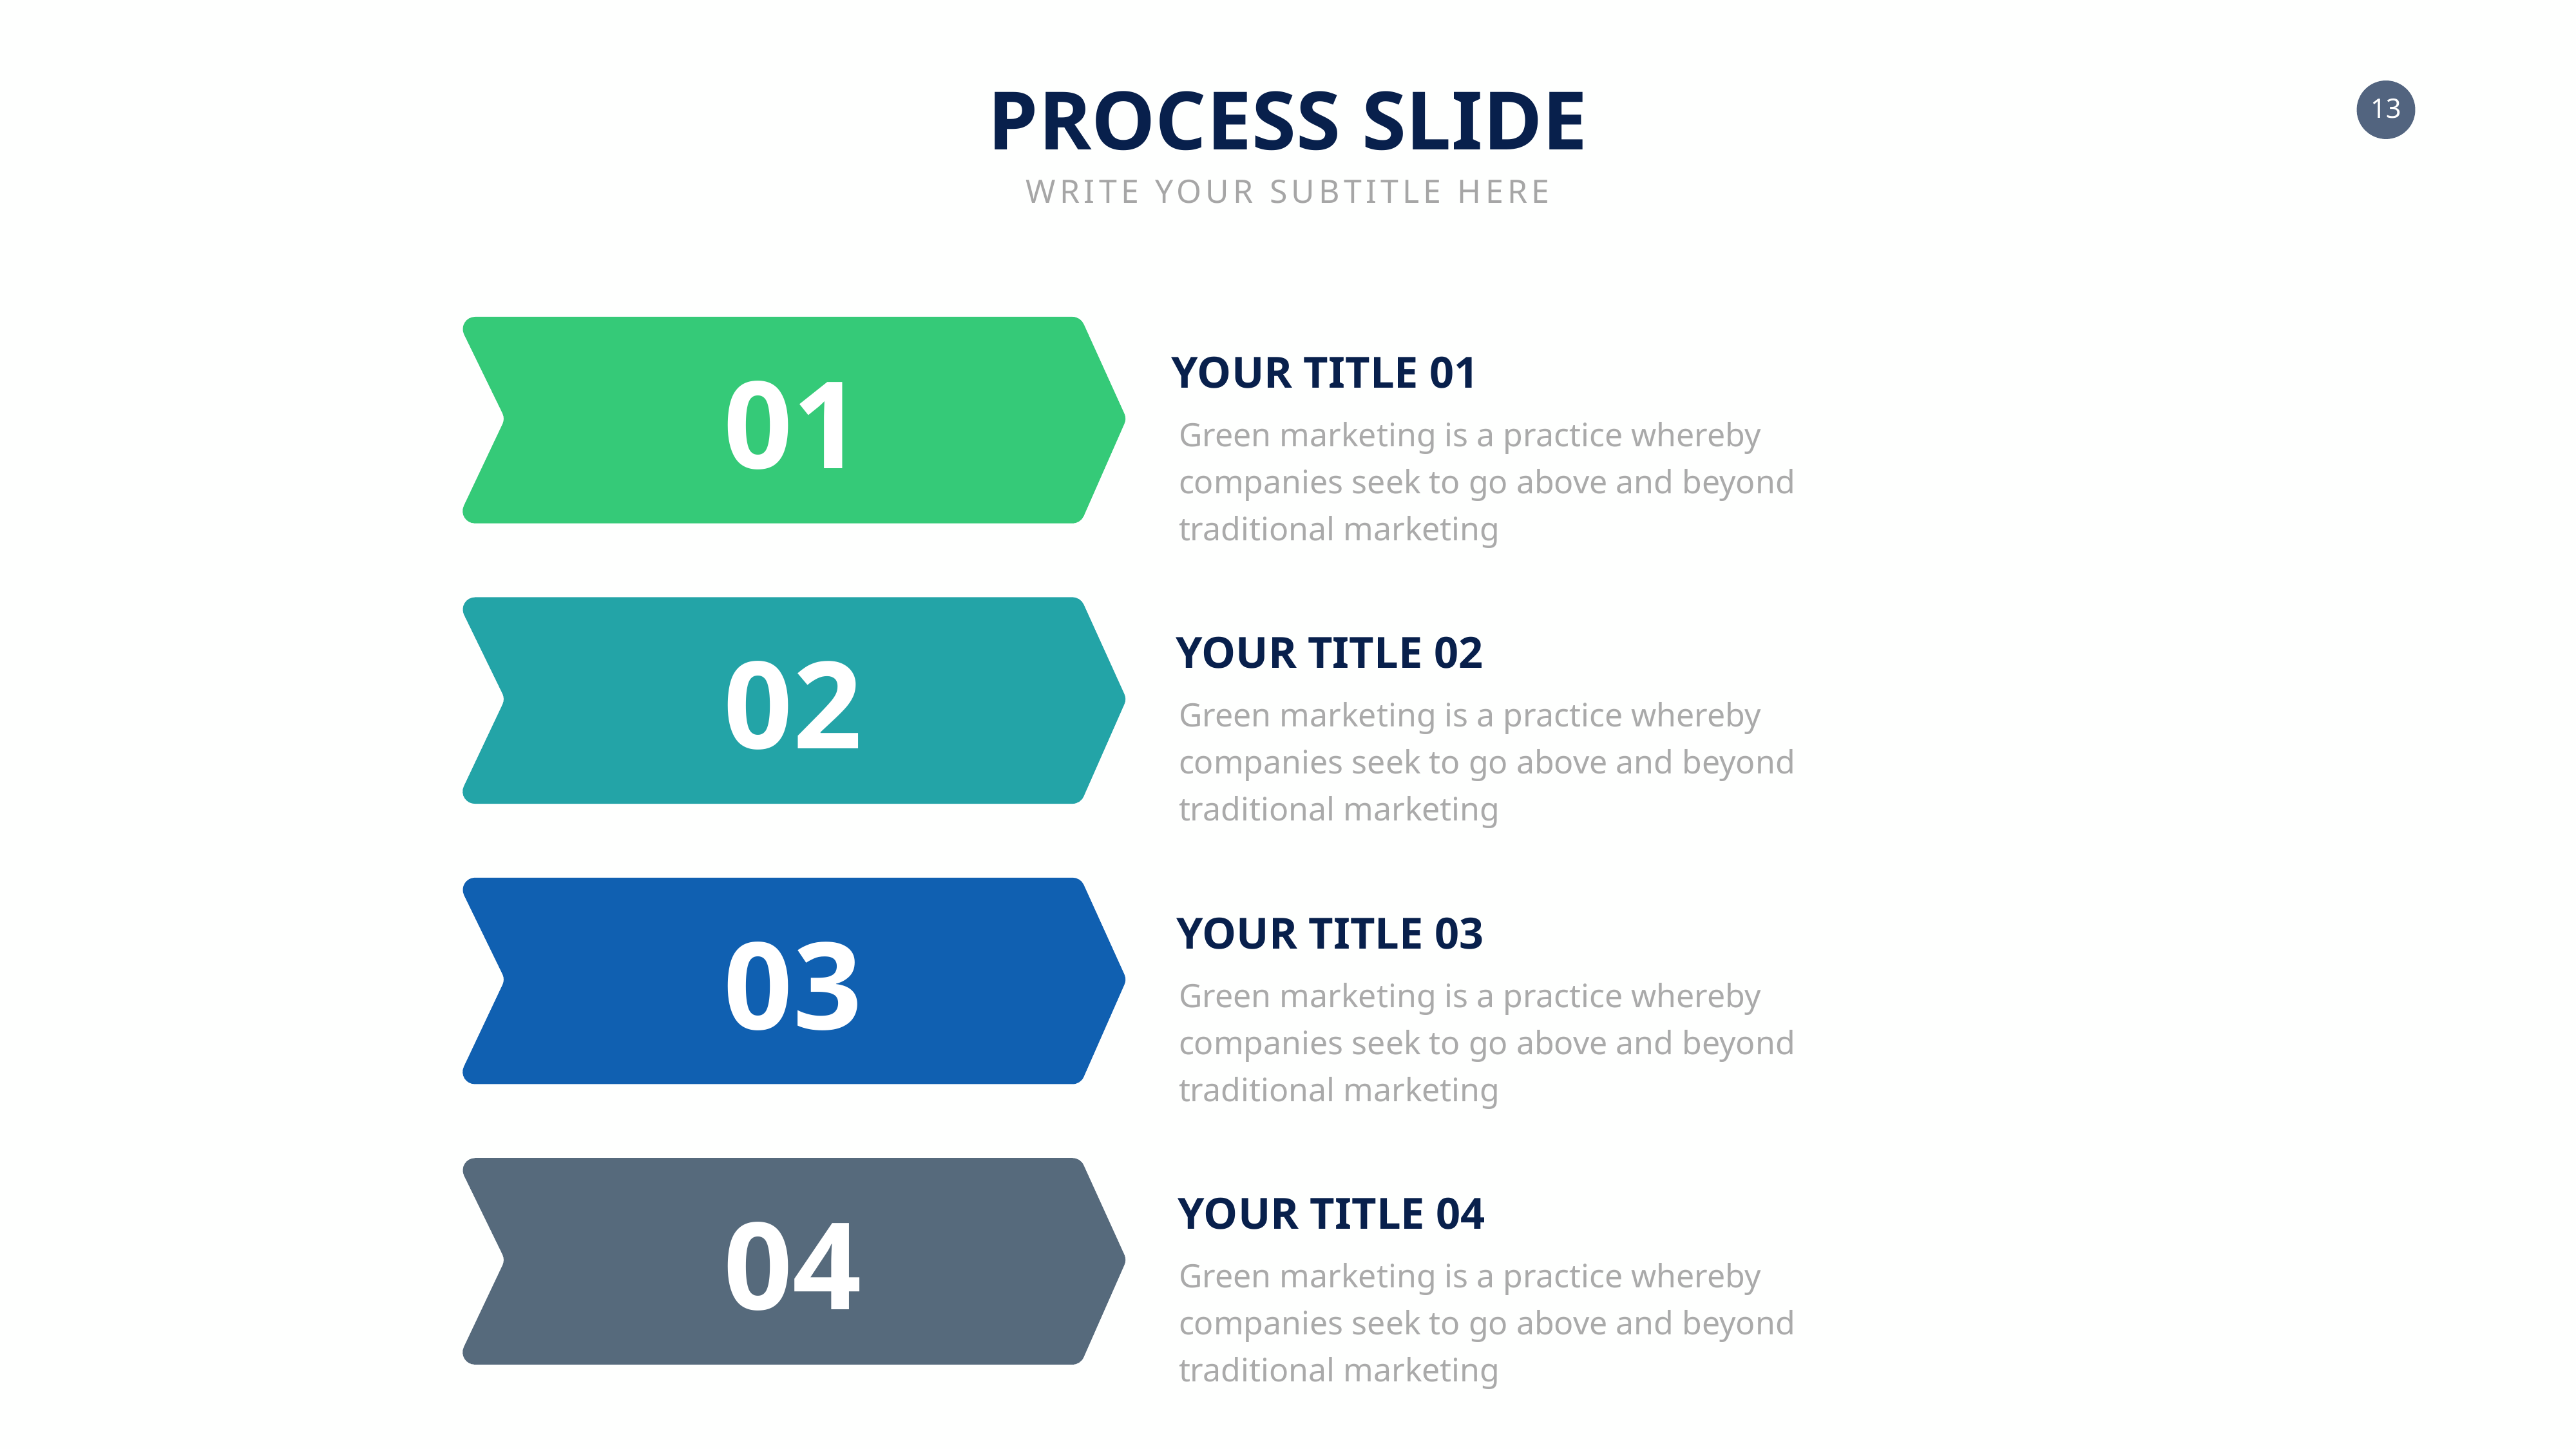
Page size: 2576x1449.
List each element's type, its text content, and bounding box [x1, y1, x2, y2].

text_box 01 [714, 343, 872, 498]
text_box 04 [714, 1184, 872, 1339]
text_box [463, 316, 1126, 524]
text_box 02 [714, 623, 872, 778]
text_box Green marketing is a practice whereby companies seek to go above and beyond traditional marketing [1169, 401, 1932, 552]
text_box PROCESS SLIDE [978, 64, 1598, 171]
text_box WRITE YOUR SUBTITLE HERE [1016, 166, 1560, 215]
text_box [463, 1158, 1126, 1365]
text_box YOUR TITLE 01 [1161, 340, 1489, 402]
text_box [463, 877, 1126, 1084]
text_box Green marketing is a practice whereby companies seek to go above and beyond traditional marketing [1169, 681, 1932, 833]
text_box Green marketing is a practice whereby companies seek to go above and beyond traditional marketing [1169, 961, 1932, 1113]
text_box Green marketing is a practice whereby companies seek to go above and beyond traditional marketing [1169, 1242, 1932, 1393]
text_box YOUR TITLE 03 [1167, 901, 1494, 962]
text_box [463, 597, 1126, 804]
text_box YOUR TITLE 02 [1166, 620, 1493, 682]
text_box YOUR TITLE 04 [1169, 1181, 1496, 1243]
text_box 03 [714, 904, 872, 1059]
